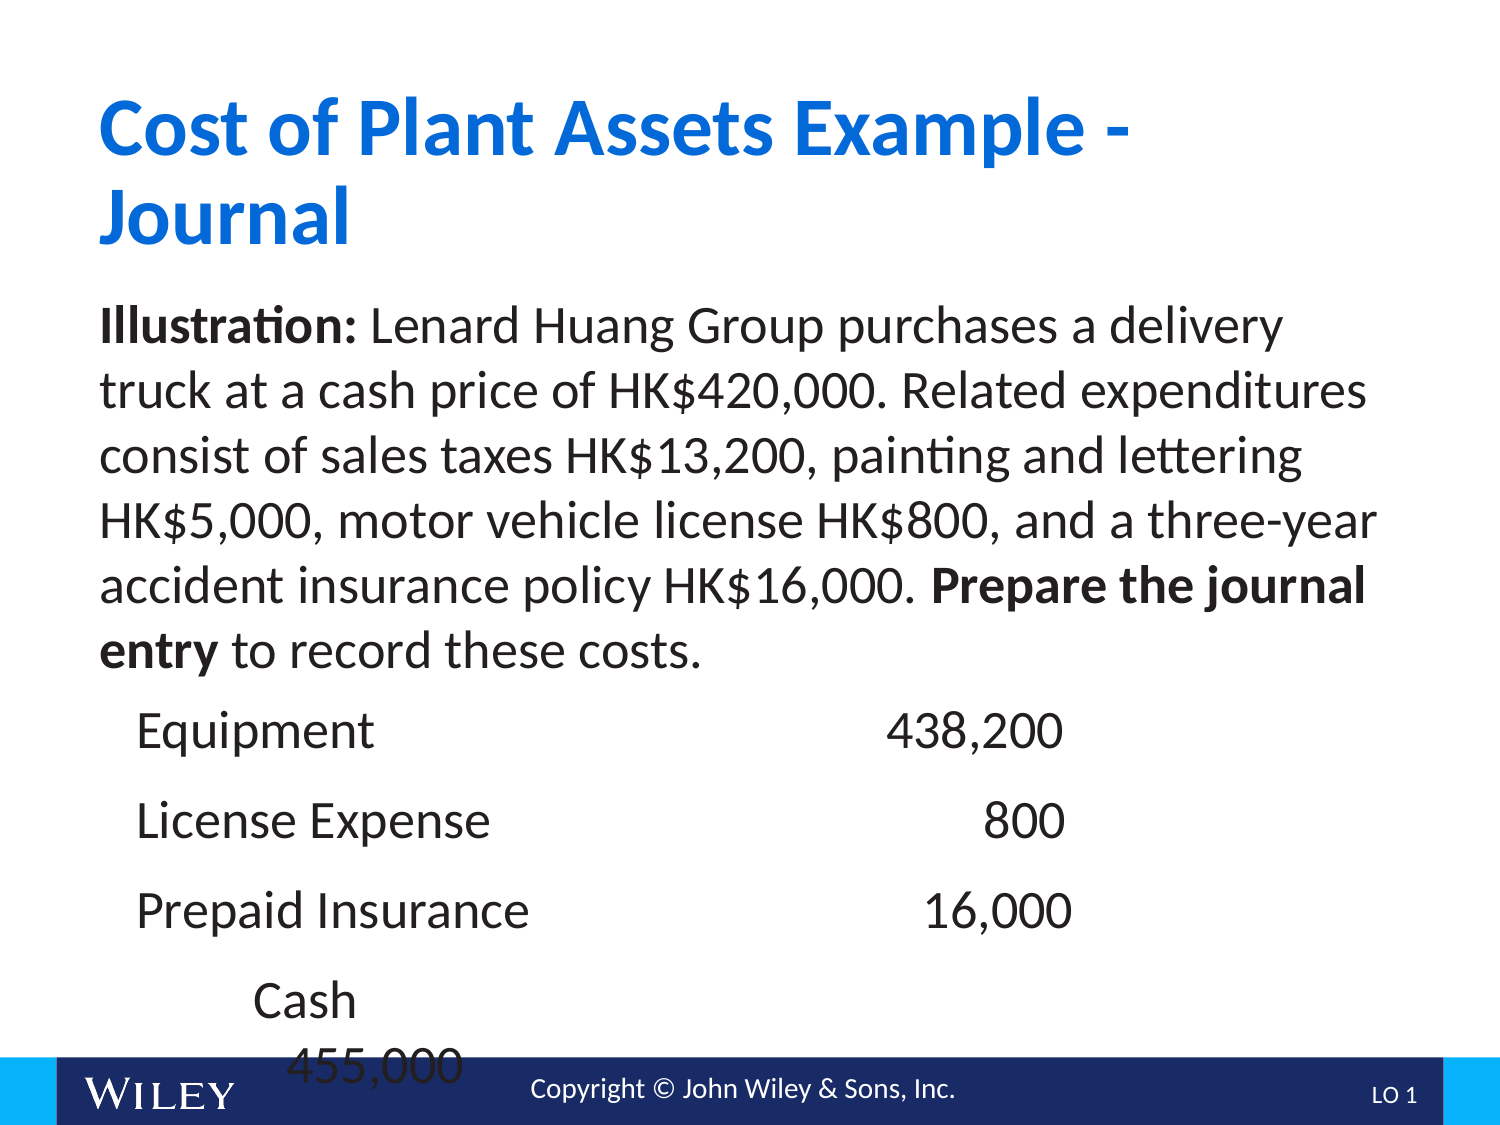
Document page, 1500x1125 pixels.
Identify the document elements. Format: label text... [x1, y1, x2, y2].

list L O 1 [1309, 1065, 1433, 1125]
list Equipment 438,200 License Expense 800 Prepaid Insurance 16,000 Cash 455,000 [121, 687, 1379, 1050]
list Illustration: Lenard Huang Group purchases a delivery truck at a cash price of HK$420,000. Related expenditures consist of sales taxes HK$13,200, painting and lettering HK$5,000, motor vehicle license HK$800, and a three-year accident insurance policy HK$16,000. Prepare the journal entry to record these costs. [84, 282, 1416, 680]
title Cost of Plant Assets Example - Journal [84, 75, 1416, 251]
